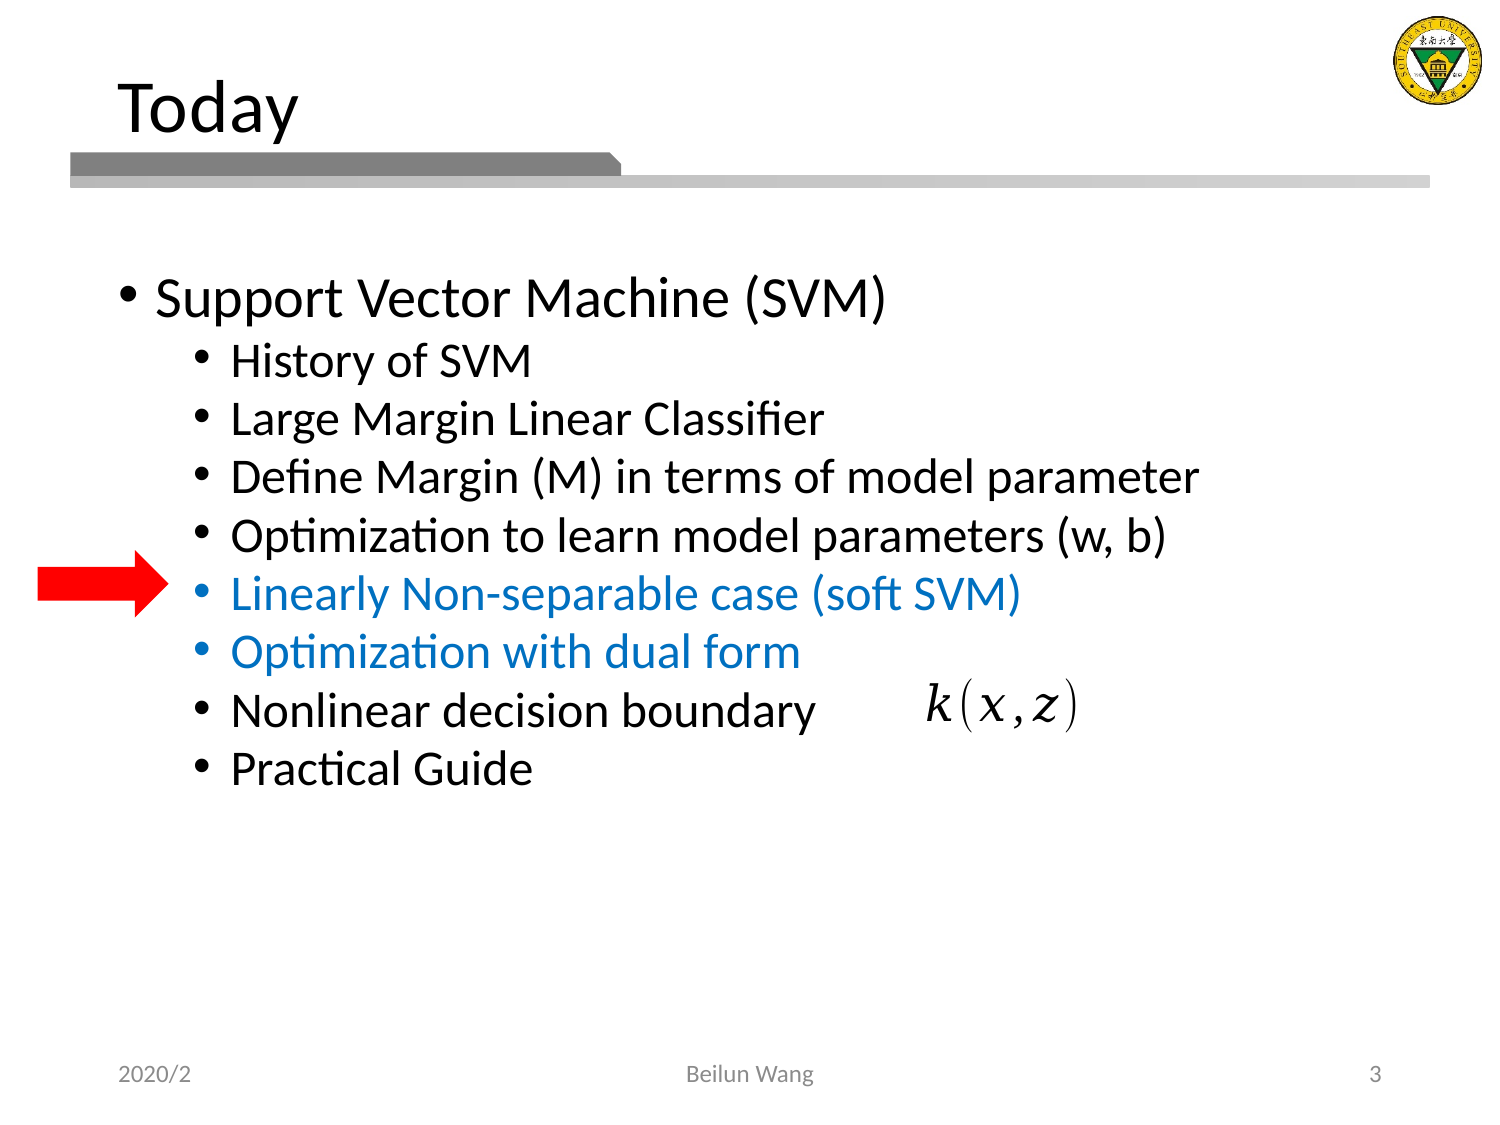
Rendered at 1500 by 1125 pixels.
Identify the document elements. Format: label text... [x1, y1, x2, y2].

slide_number 3 [1059, 1042, 1397, 1103]
title Today [103, 59, 1361, 156]
slide_number 2020/2 [103, 1042, 441, 1103]
text_box [37, 550, 169, 618]
picture [1393, 16, 1482, 105]
footer Beilun Wang [496, 1042, 1004, 1103]
list Support Vector Machine (SVM) History of SVM Large Margin Linear Classifier Define Margin (M) in terms of model parameter Optimization to learn model parameters (w, b) Linearly Non-separable case (soft SVM) Optimization with dual form Nonlinear decision boundary Practical Guide [103, 264, 1397, 1014]
